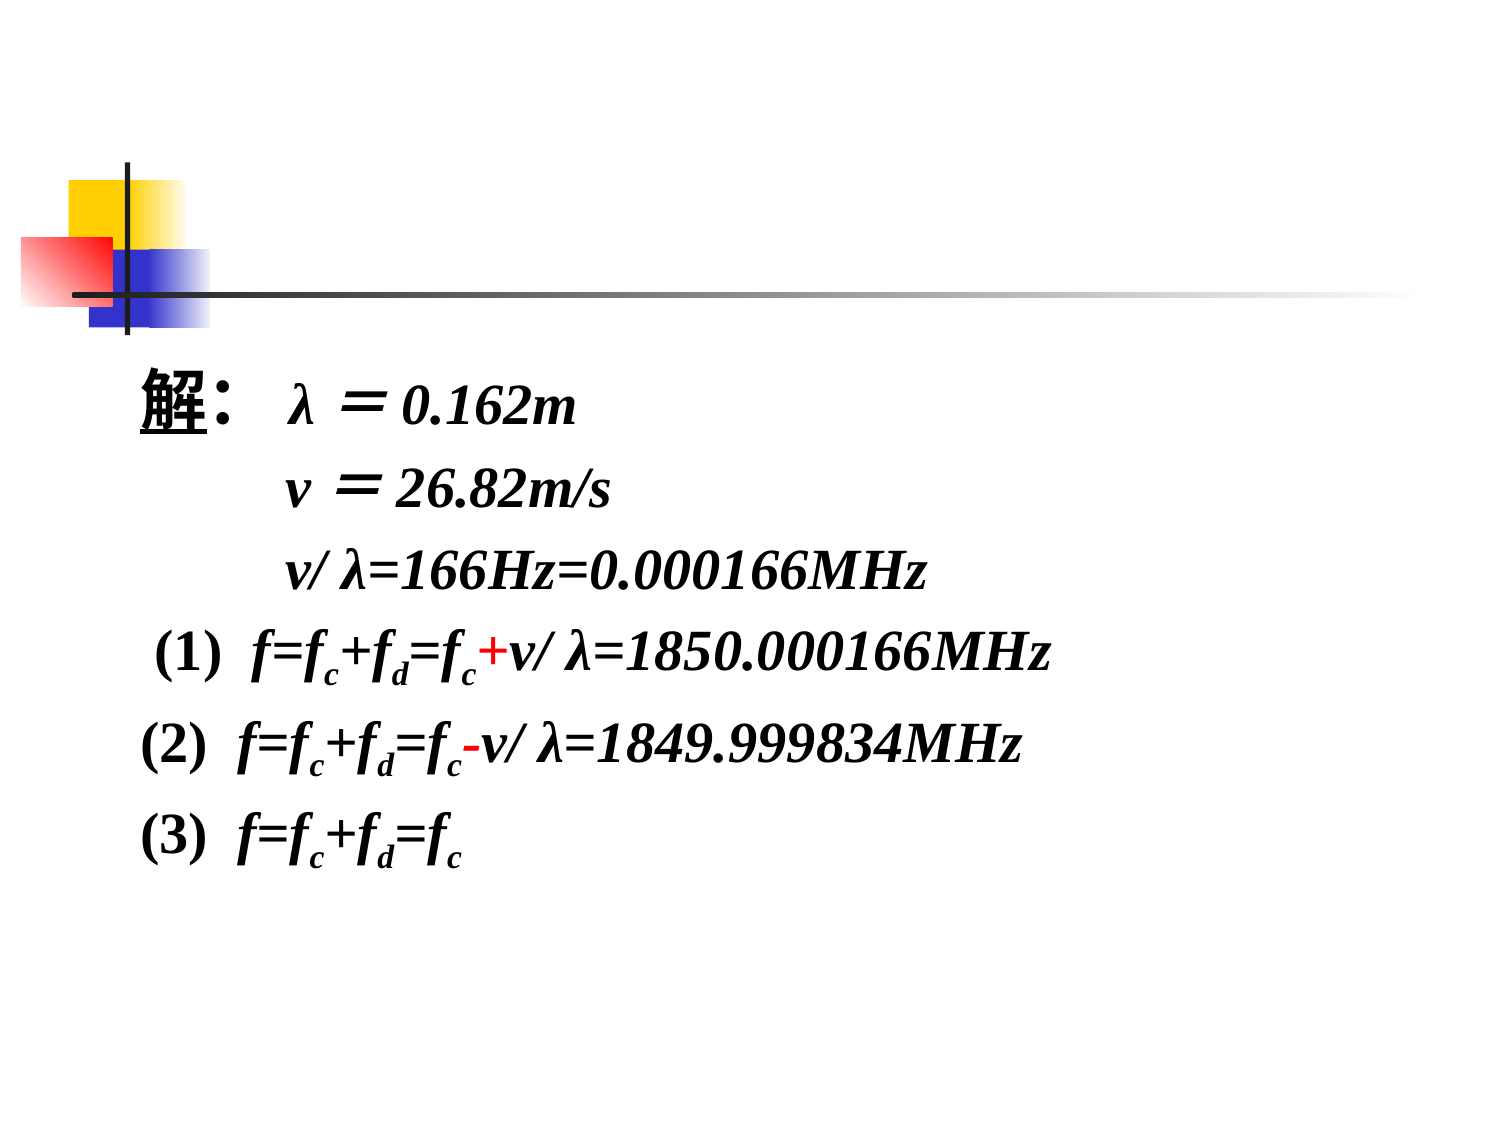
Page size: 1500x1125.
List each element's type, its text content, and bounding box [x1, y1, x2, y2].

list 解：λ＝0.162m v＝26.82m/s v/ λ=166Hz=0.000166MHz (1) f=fc+fd=fc+v/ λ=1850.000166MHz (2) f=fc+fd=fc-v/ λ=1849.999834MHz (3) f=fc+fd=fc [124, 349, 1401, 1026]
